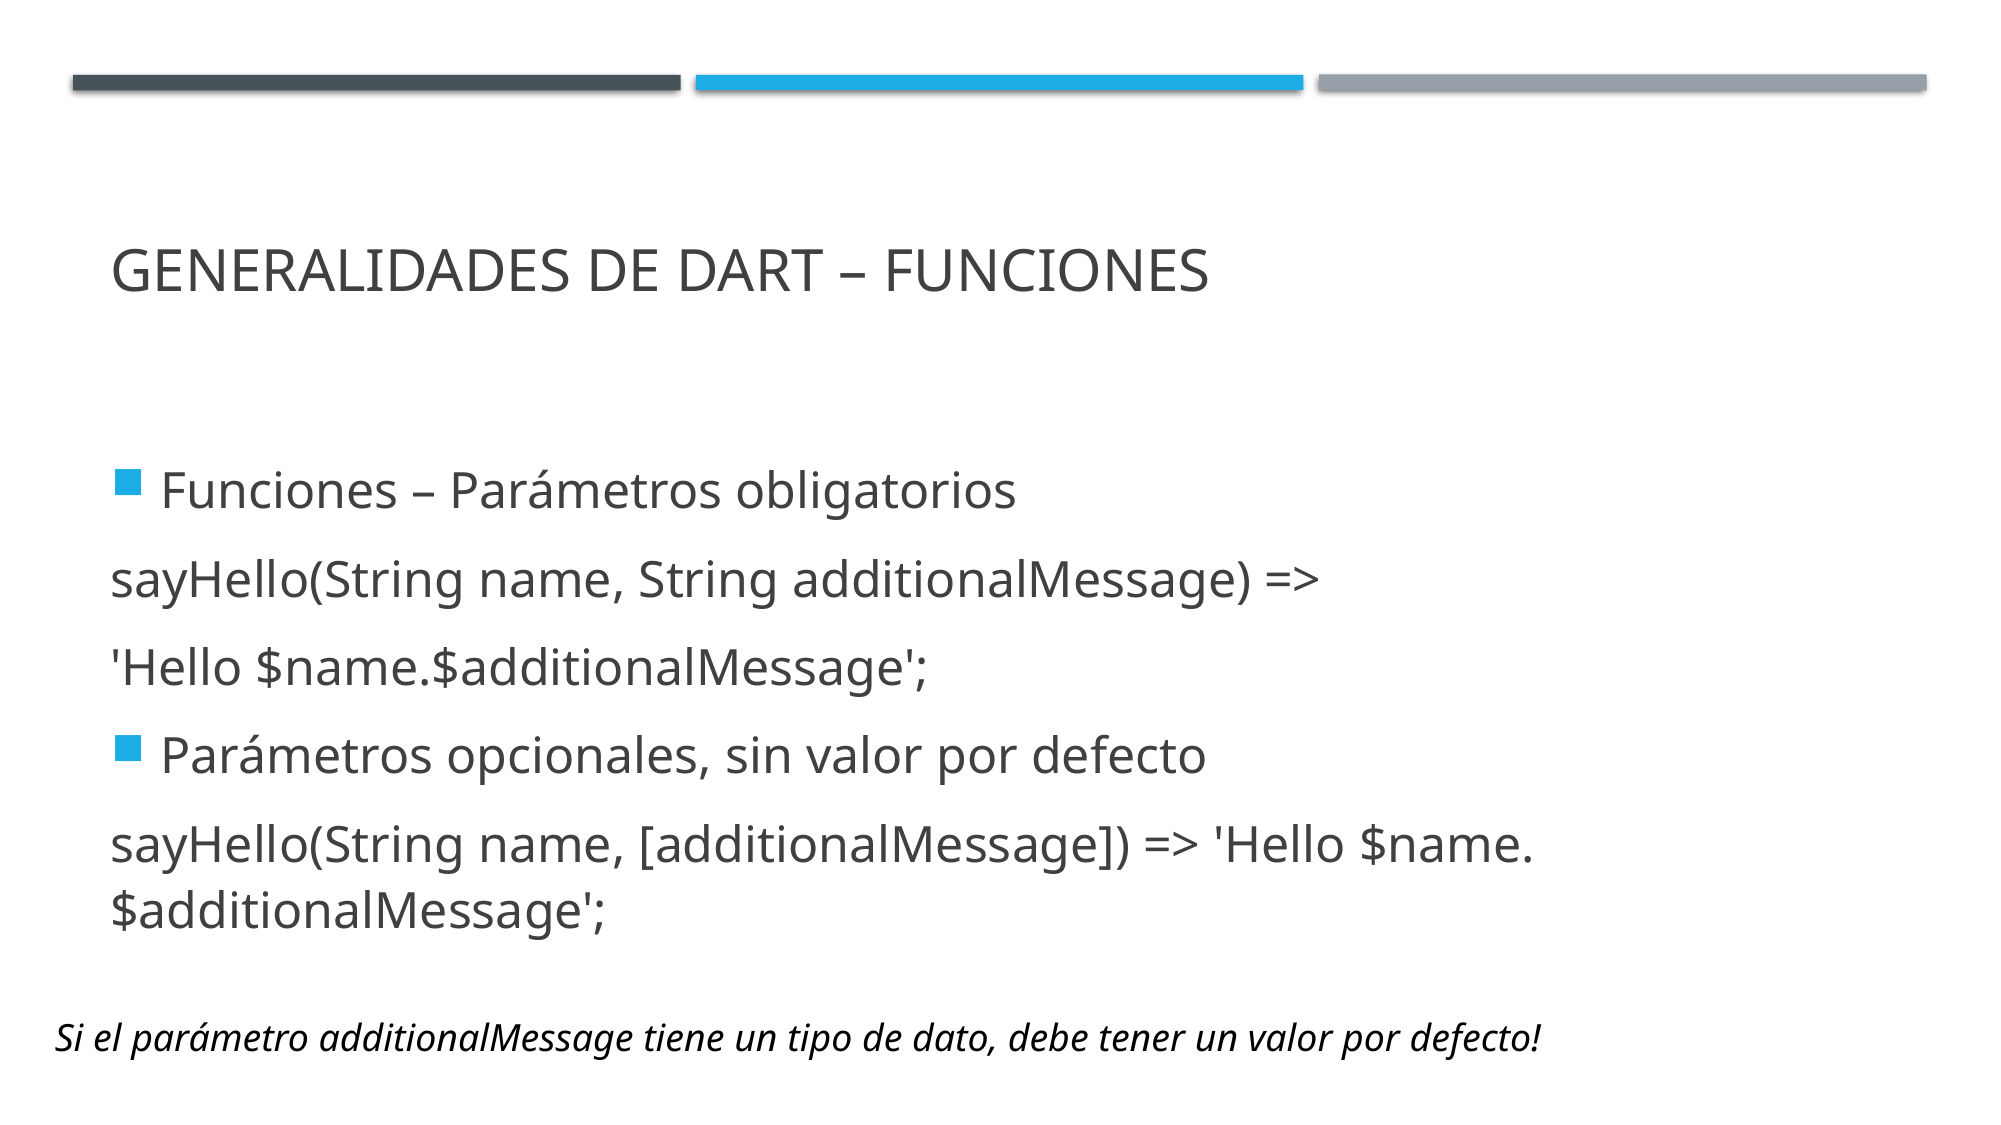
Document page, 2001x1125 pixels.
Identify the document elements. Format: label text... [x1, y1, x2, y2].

list Funciones – Parámetros obligatorios sayHello(String name, String additionalMessage) => 'Hello $name.$additionalMessage'; Parámetros opcionales, sin valor por defecto sayHello(String name, [additionalMessage]) => 'Hello $name. $additionalMessage'; [95, 346, 1956, 1045]
text_box Si el parámetro additionalMessage tiene un tipo de dato, debe tener un valor por defecto! [39, 1007, 1558, 1067]
title Generalidades de Dart – Funciones [95, 115, 1905, 311]
